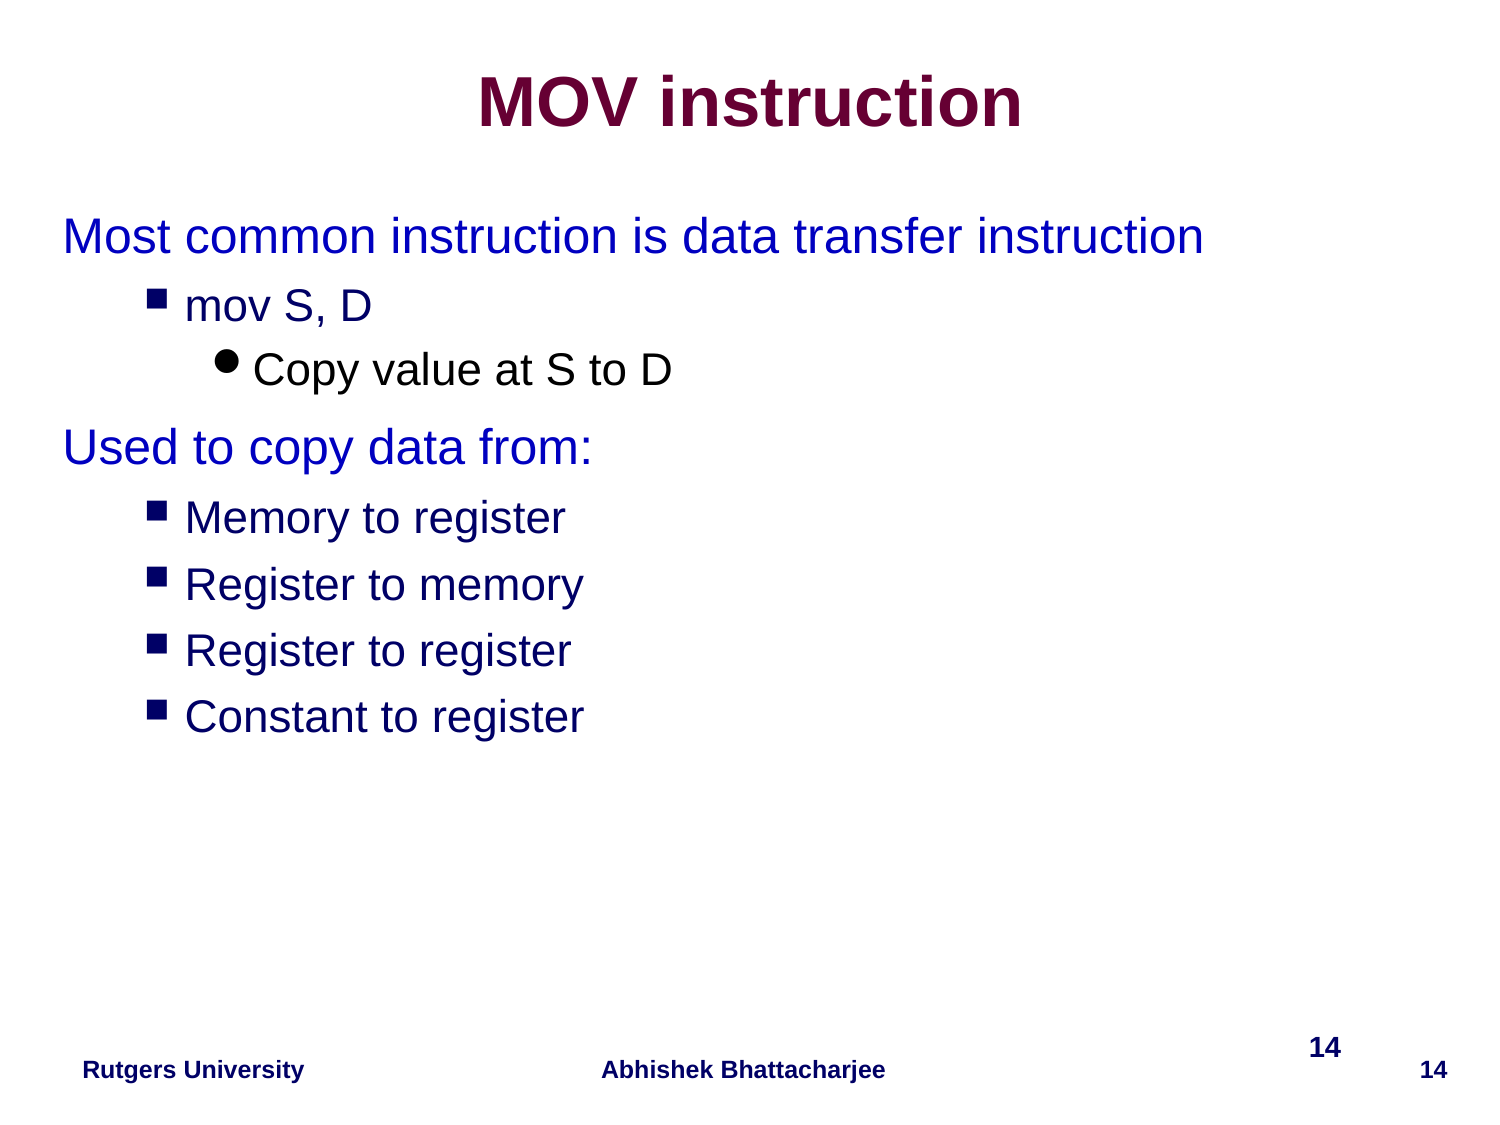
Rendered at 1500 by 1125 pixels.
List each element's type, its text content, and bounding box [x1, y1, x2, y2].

list Most common instruction is data transfer instruction mov S, D Copy value at S to D Used to copy data from: Memory to register Register to memory Register to register Constant to register [47, 199, 1463, 1026]
title MOV instruction [46, 40, 1456, 169]
slide_number 14 [1149, 1025, 1500, 1100]
